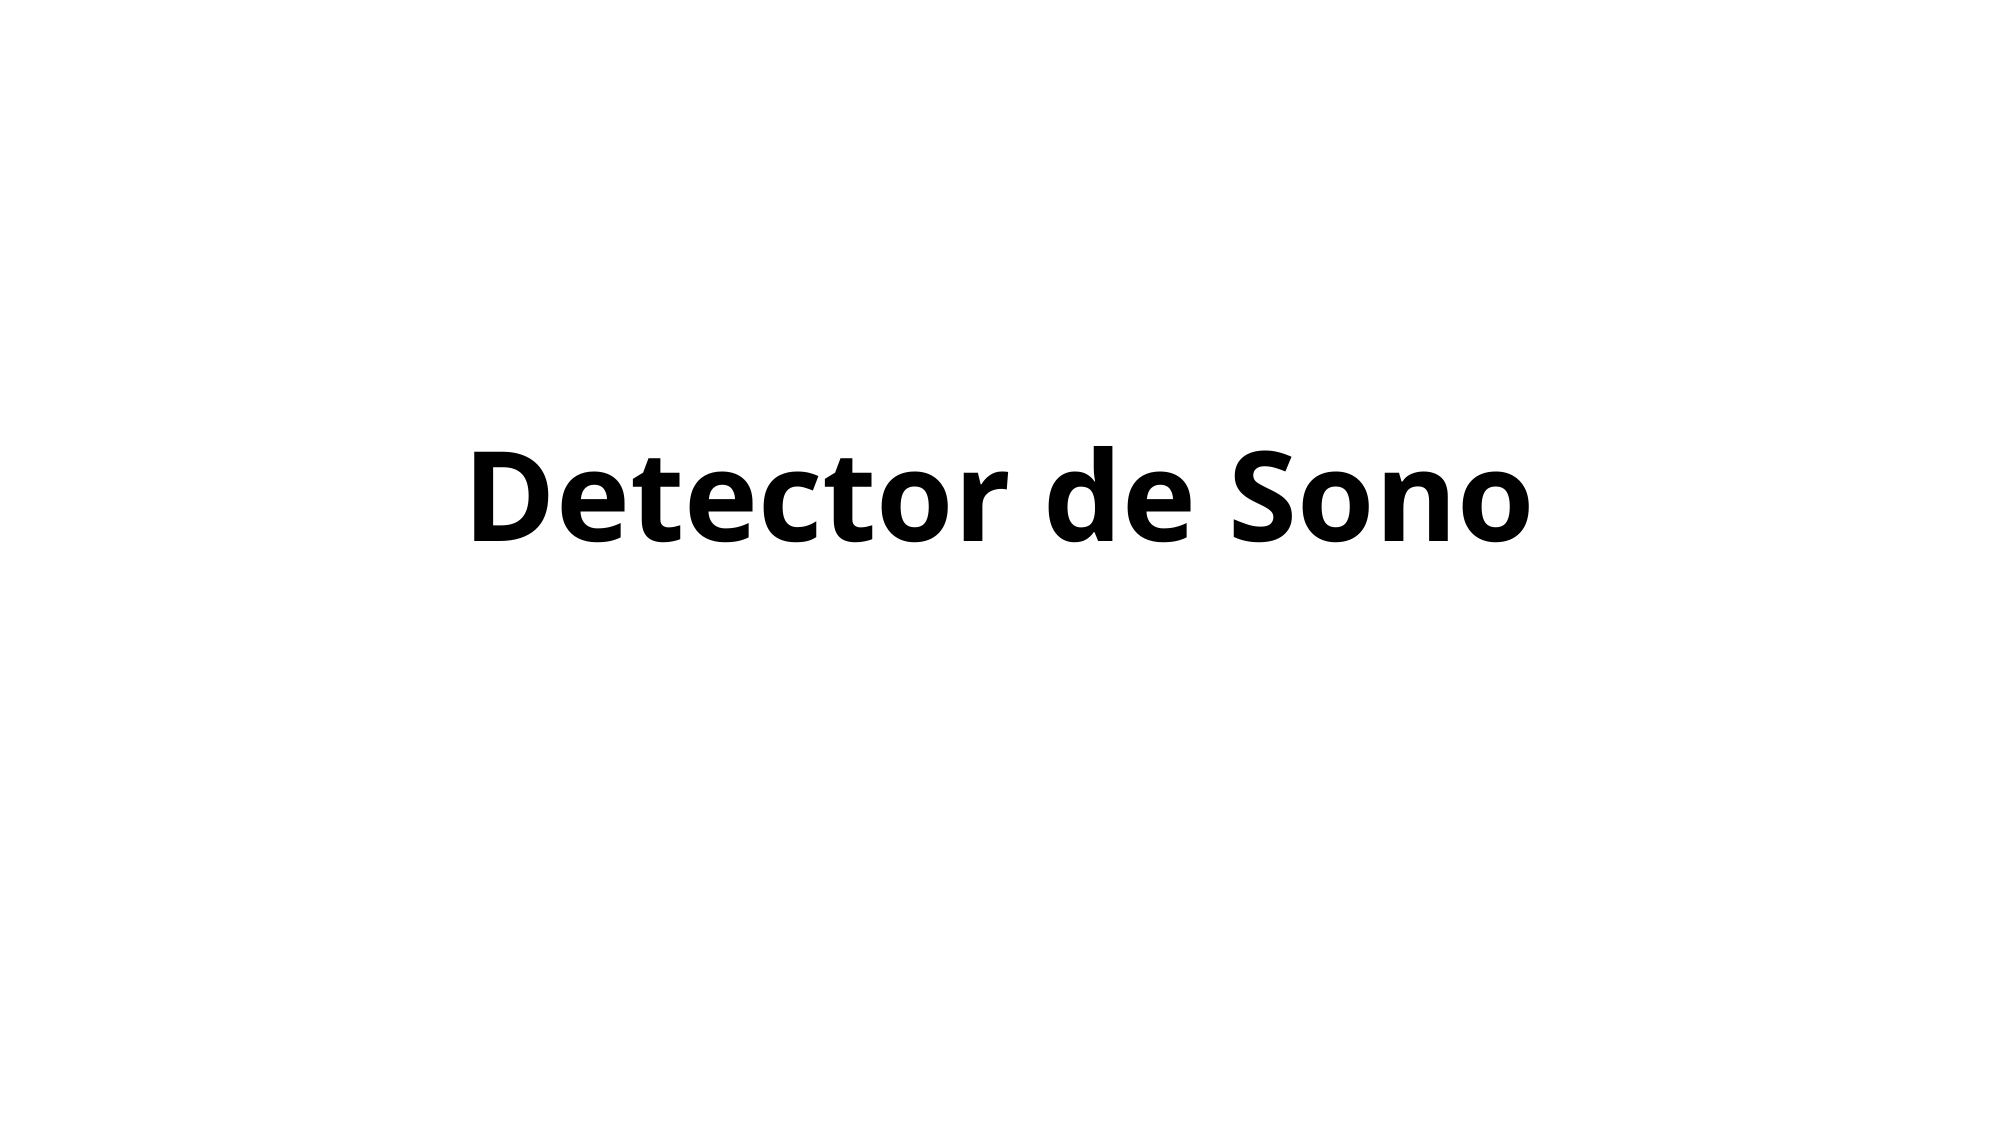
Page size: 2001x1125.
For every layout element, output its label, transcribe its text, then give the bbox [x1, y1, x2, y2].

title Detector de Sono [249, 184, 1750, 576]
